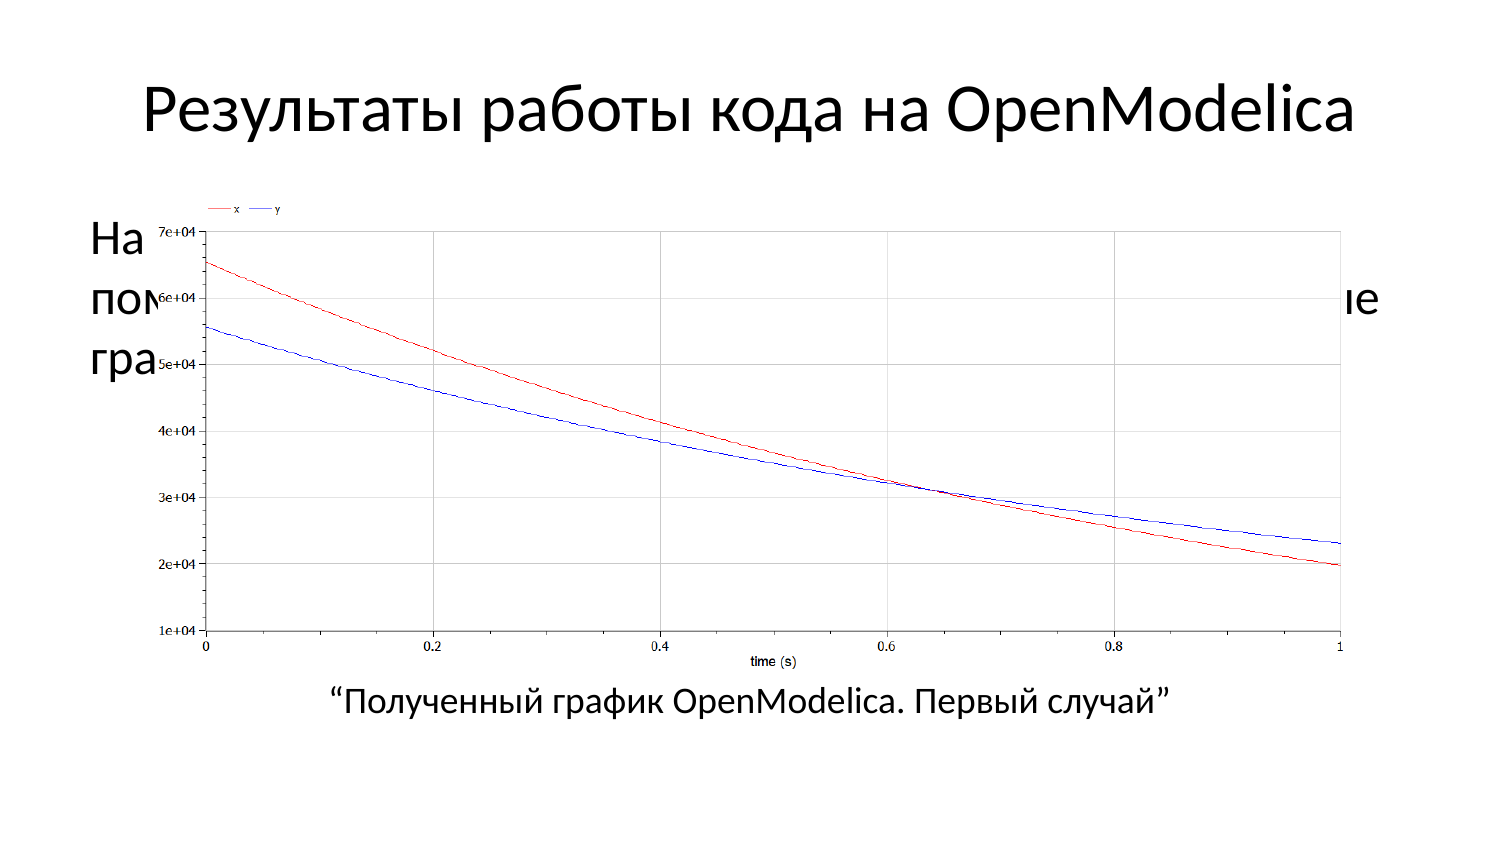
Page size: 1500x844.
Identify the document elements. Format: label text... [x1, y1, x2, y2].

title Результаты работы кода на OpenModelica [75, 33, 1425, 175]
list На графиках на рис. @fig:006 и @fig:007, построенных с помощью OpenModelica изображены графики, аналогичные графикам @fig:002 и @fig:003 соответственно. [1346, 196, 1425, 668]
list На графиках на рис. @fig:006 и @fig:007, построенных с помощью OpenModelica изображены графики, аналогичные графикам @fig:002 и @fig:003 соответственно. [75, 196, 156, 668]
picture [158, 195, 1344, 669]
text_box “Полученный график OpenModelica. Первый случай” [74, 668, 1425, 753]
